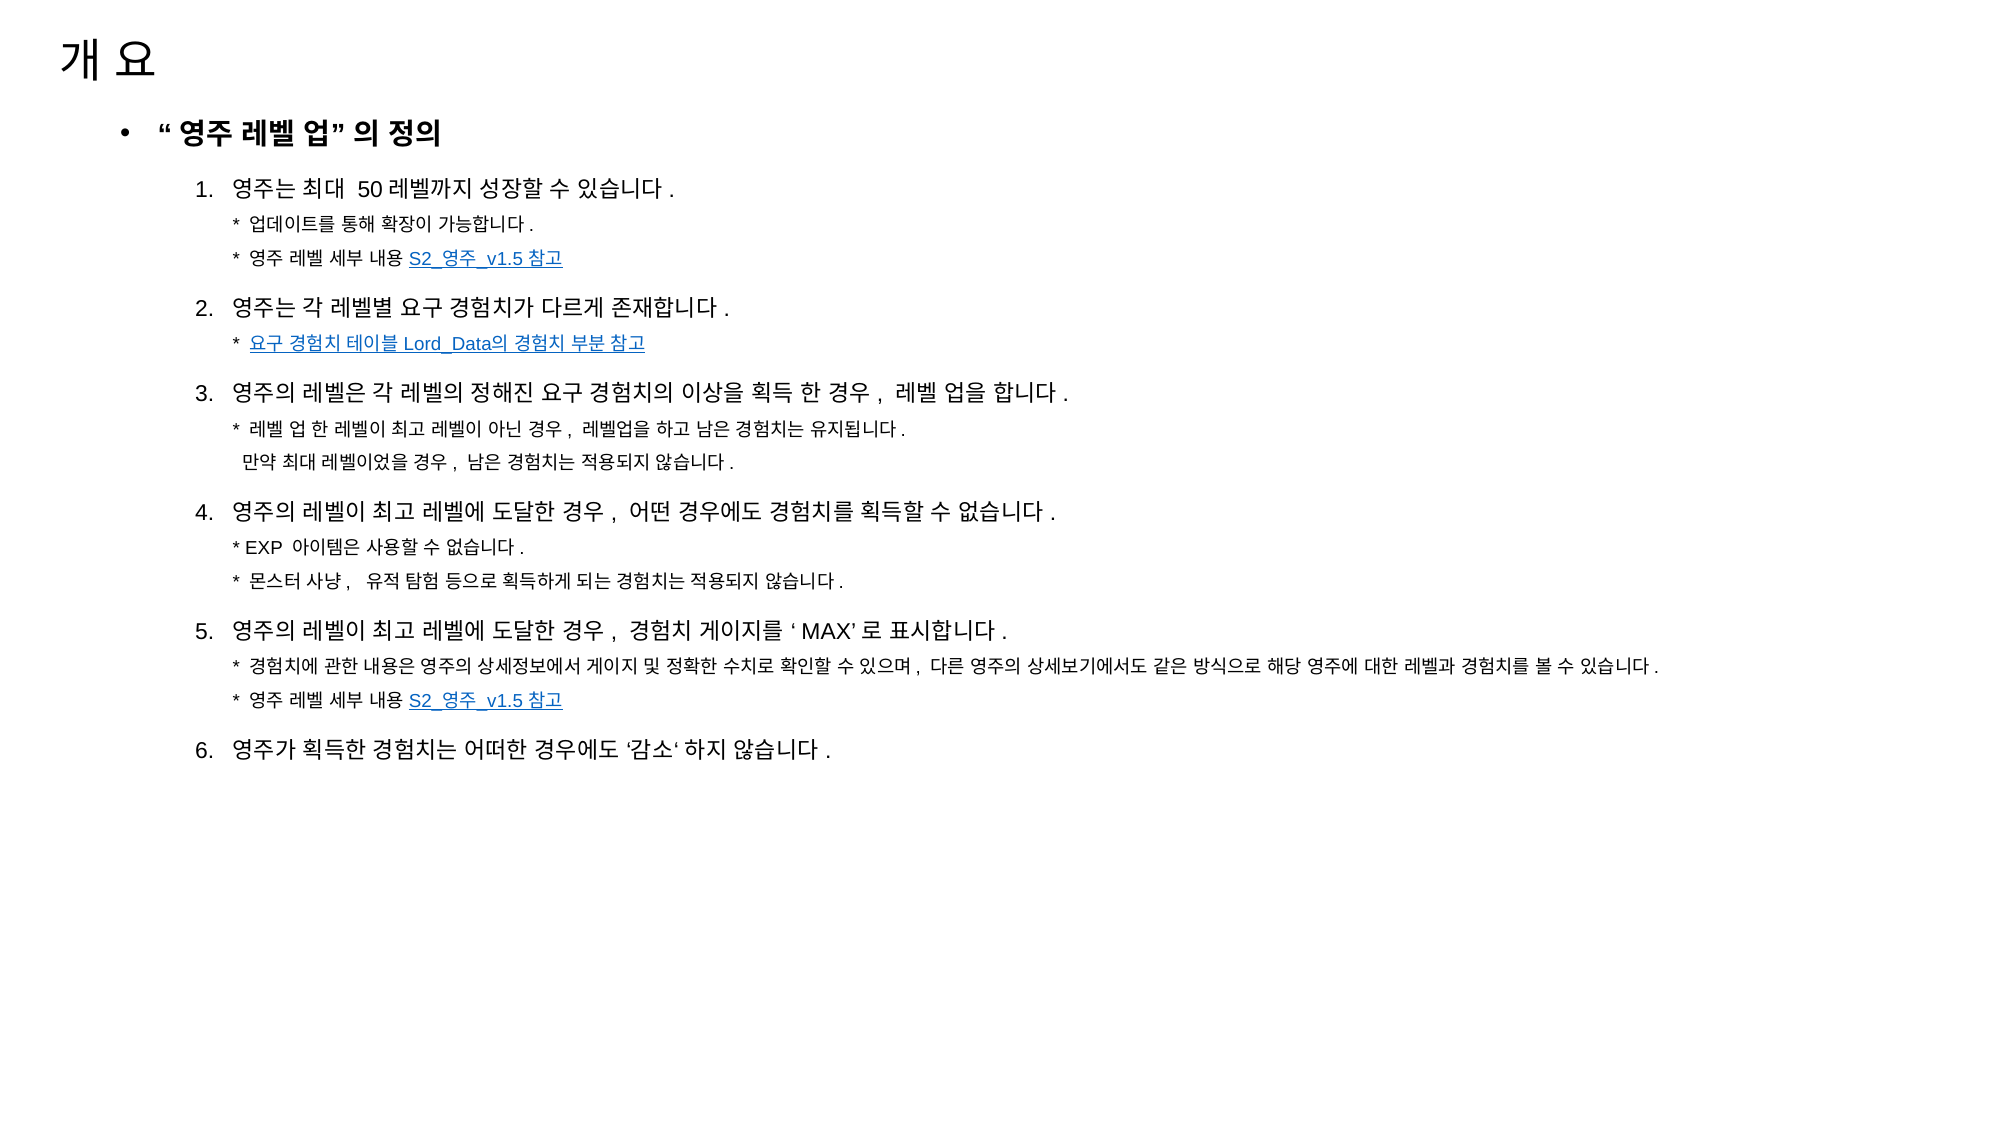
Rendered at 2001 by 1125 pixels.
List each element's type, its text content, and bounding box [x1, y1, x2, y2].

text_box “영주 레벨 업” 의 정의 영주는 최대 50레벨까지 성장할 수 있습니다. * 업데이트를 통해 확장이 가능합니다. * 영주 레벨 세부 내용 S2_영주_v1.5 참고 영주는 각 레벨별 요구 경험치가 다르게 존재합니다. * 요구 경험치 테이블 Lord_Data의 경험치 부분 참고 영주의 레벨은 각 레벨의 정해진 요구 경험치의 이상을 획득 한 경우, 레벨 업을 합니다. * 레벨 업 한 레벨이 최고 레벨이 아닌 경우, 레벨업을 하고 남은 경험치는 유지됩니다. 만약 최대 레벨이었을 경우, 남은 경험치는 적용되지 않습니다. 영주의 레벨이 최고 레벨에 도달한 경우, 어떤 경우에도 경험치를 획득할 수 없습니다. * EXP 아이템은 사용할 수 없습니다. * 몬스터 사냥, 유적 탐험 등으로 획득하게 되는 경험치는 적용되지 않습니다. 영주의 레벨이 최고 레벨에 도달한 경우, 경험치 게이지를 ‘MAX’로 표시합니다. * 경험치에 관한 내용은 영주의 상세정보에서 게이지 및 정확한 수치로 확인할 수 있으며, 다른 영주의 상세보기에서도 같은 방식으로 해당 영주에 대한 레벨과 경험치를 볼 수 있습니다. * 영주 레벨 세부 내용 S2_영주_v1.5 참고 영주가 획득한 경험치는 어떠한 경우에도 ‘감소‘ 하지 않습니다. [105, 90, 1921, 809]
text_box 개 요 [44, 1, 1018, 98]
